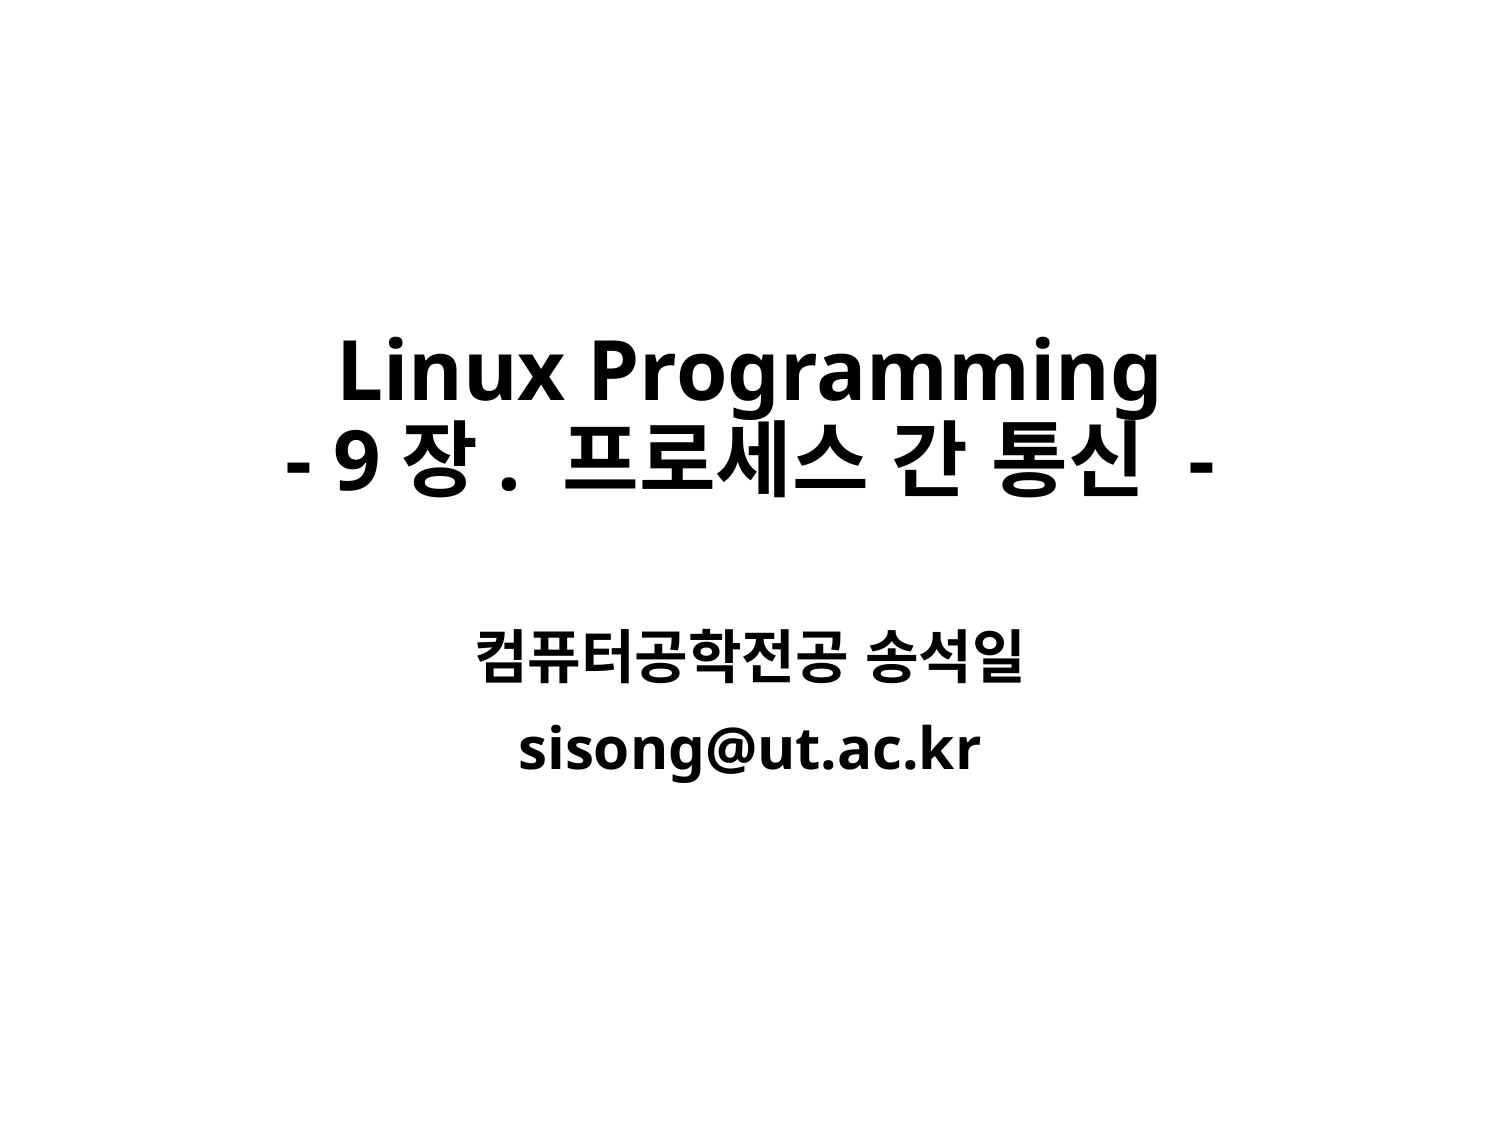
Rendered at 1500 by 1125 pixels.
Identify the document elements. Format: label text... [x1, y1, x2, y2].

subtitle 컴퓨터공학전공 송석일 sisong@ut.ac.kr [187, 612, 1313, 863]
title Linux Programming - 9장. 프로세스 간 통신 - [112, 184, 1388, 517]
